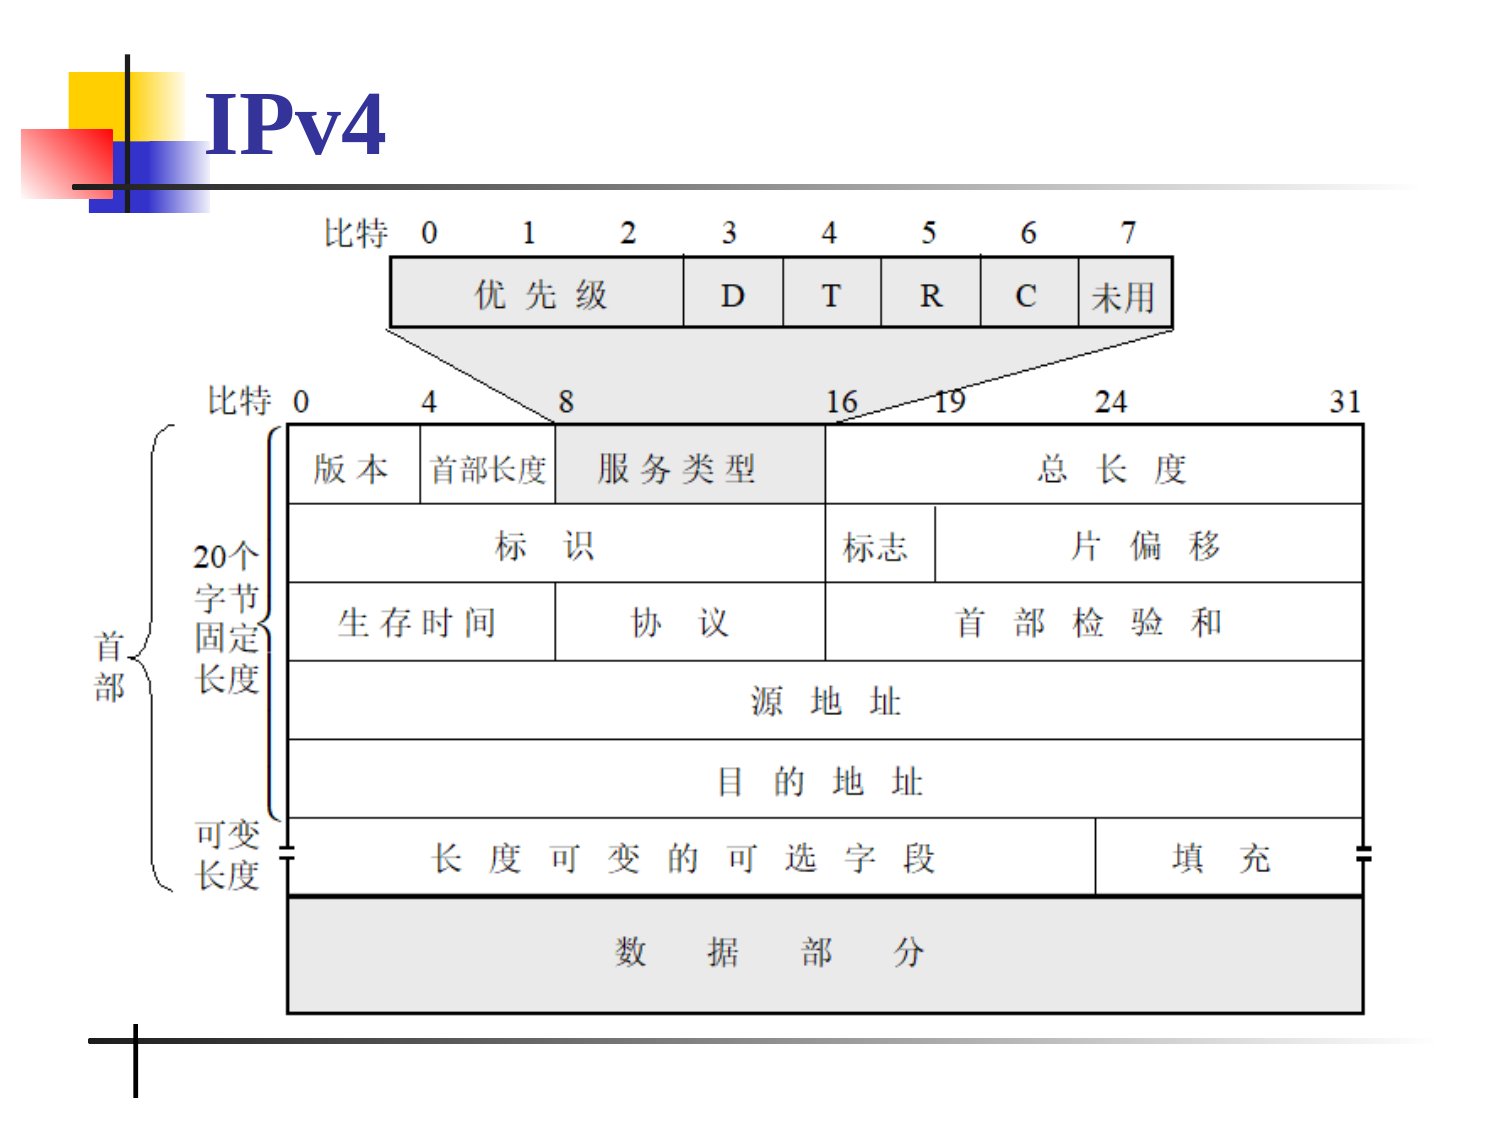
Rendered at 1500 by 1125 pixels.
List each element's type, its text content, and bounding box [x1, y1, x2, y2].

picture [81, 213, 1377, 1024]
title IPv4 [188, 23, 1468, 181]
